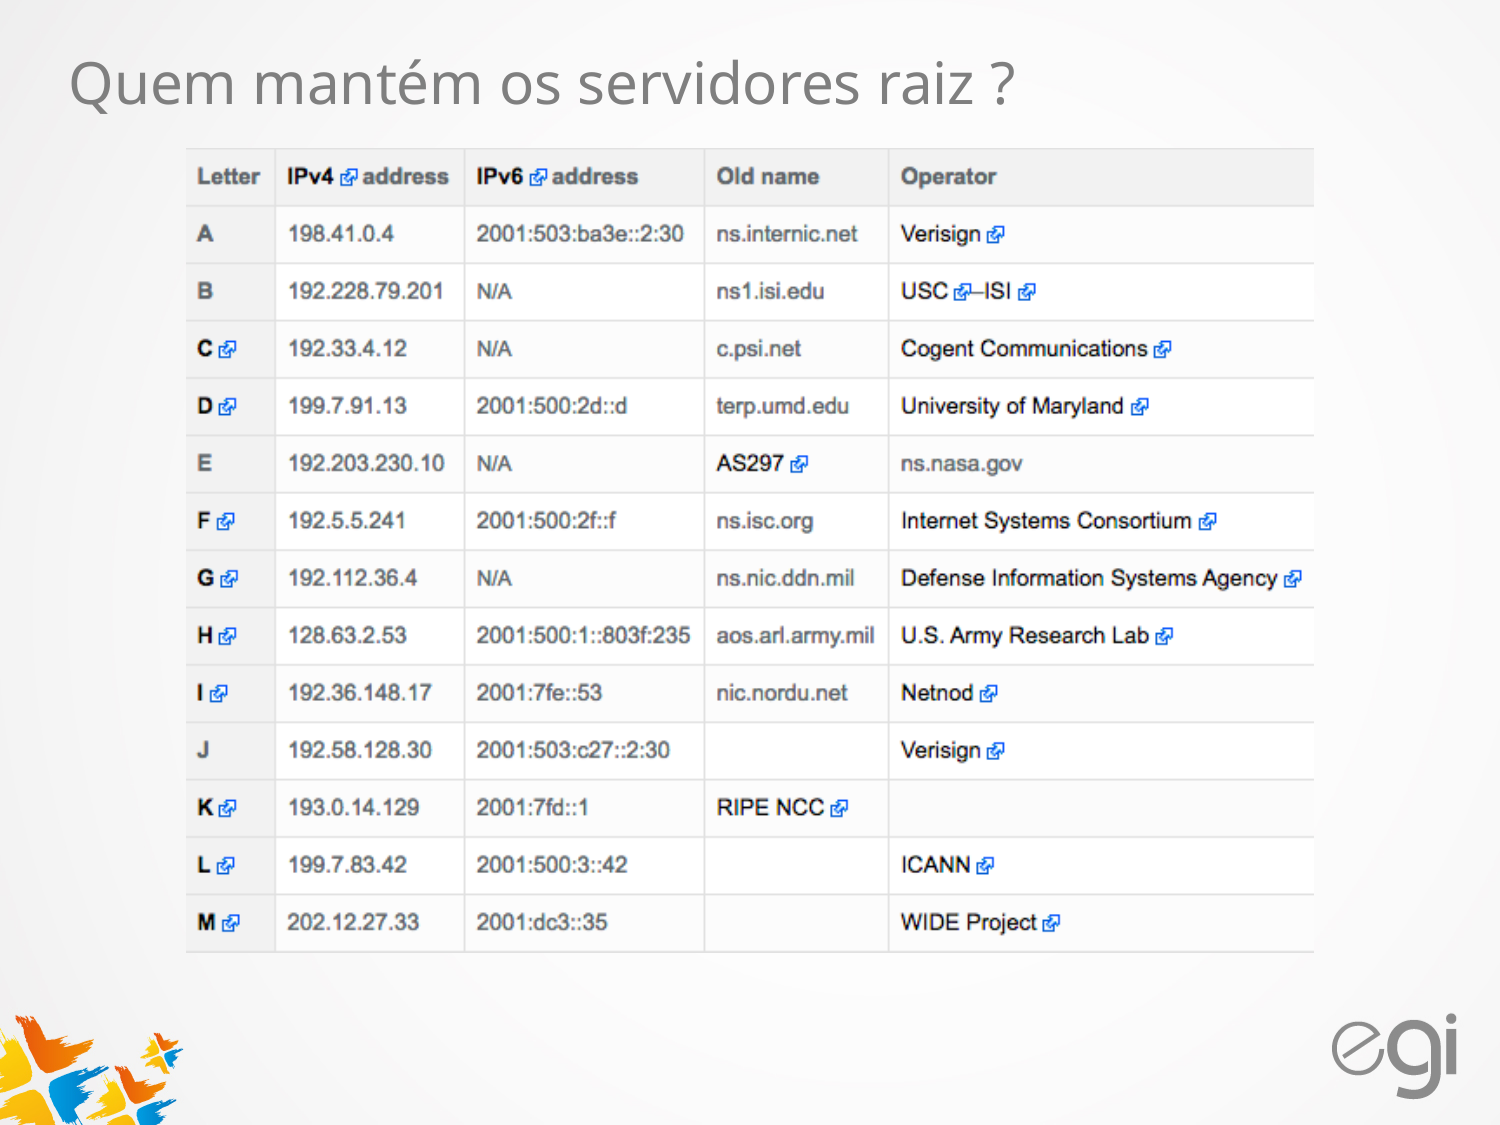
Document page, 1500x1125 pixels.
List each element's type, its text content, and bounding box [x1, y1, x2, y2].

picture [0, 0, 1500, 1125]
title Quem mantém os servidores raiz ? [54, 52, 1035, 147]
